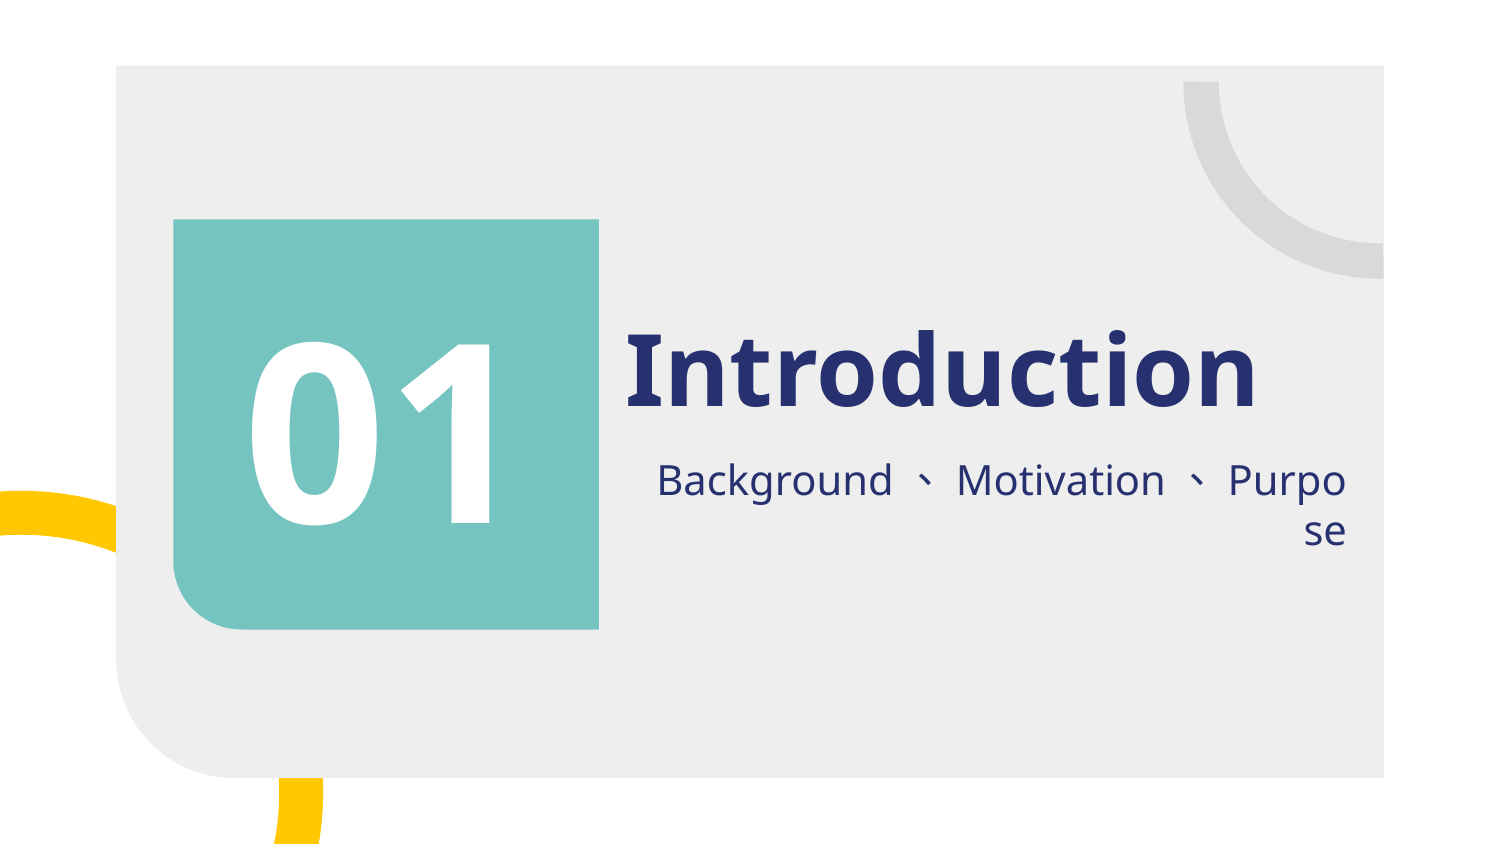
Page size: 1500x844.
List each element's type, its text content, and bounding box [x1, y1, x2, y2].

subtitle Background、Motivation、Purpose [621, 438, 1362, 554]
title Introduction [609, 227, 1303, 442]
title 01 [173, 285, 599, 563]
